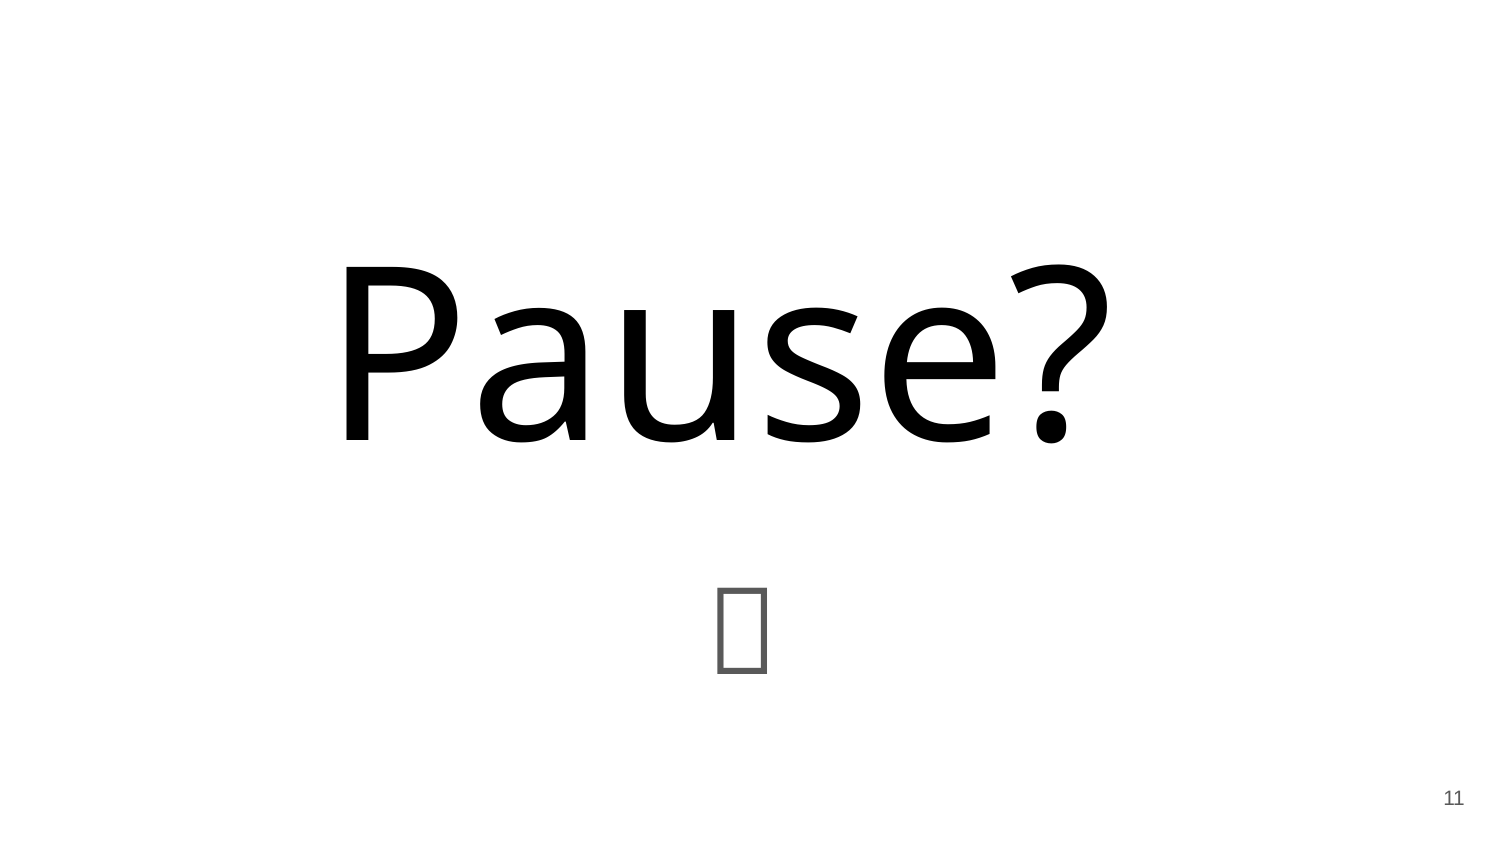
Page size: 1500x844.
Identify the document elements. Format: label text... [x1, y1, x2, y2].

list ⏰ [51, 517, 1449, 731]
title Pause? [51, 181, 1449, 504]
slide_number ‹#› [1389, 764, 1480, 830]
